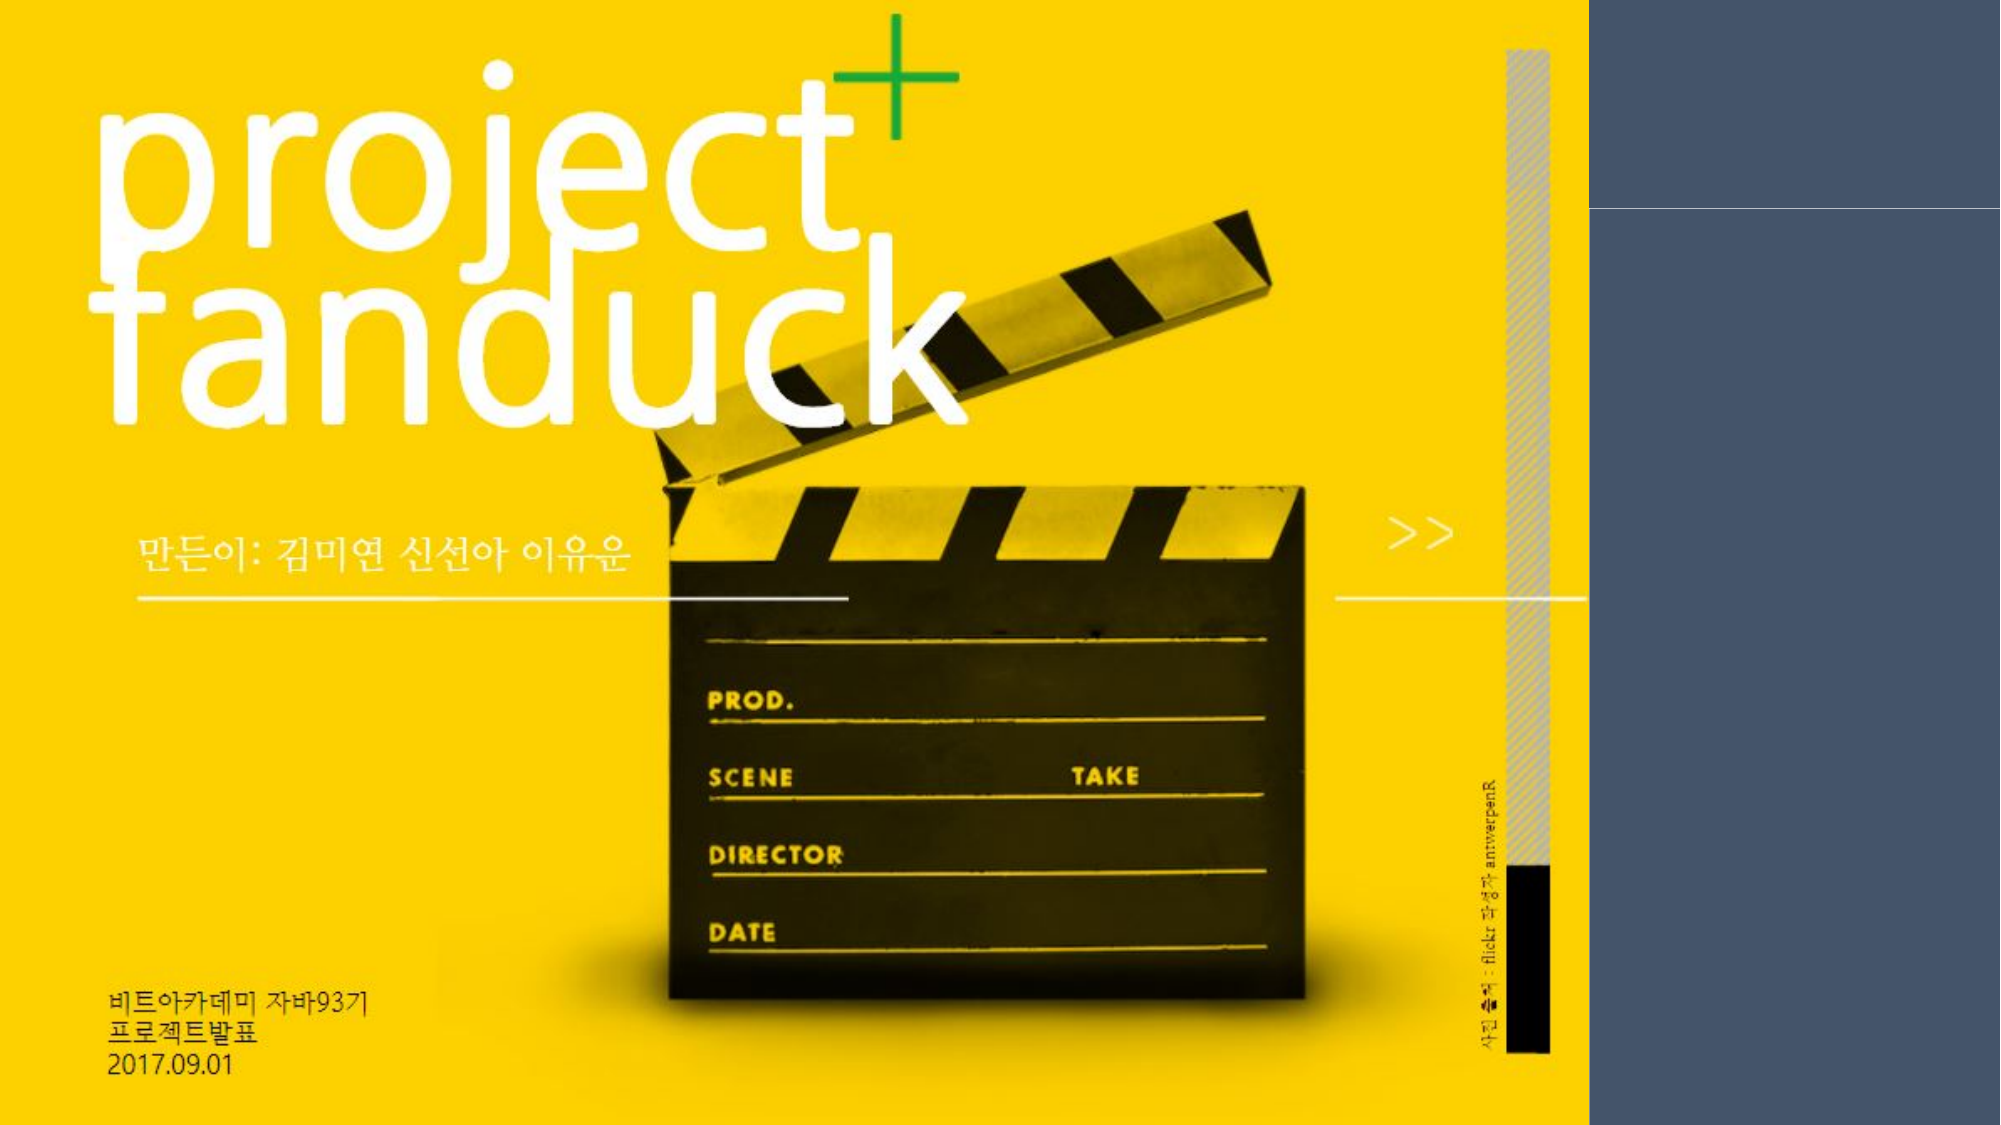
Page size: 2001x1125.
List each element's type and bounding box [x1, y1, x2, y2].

picture [0, 0, 1589, 1125]
text_box [1589, 208, 2000, 1125]
